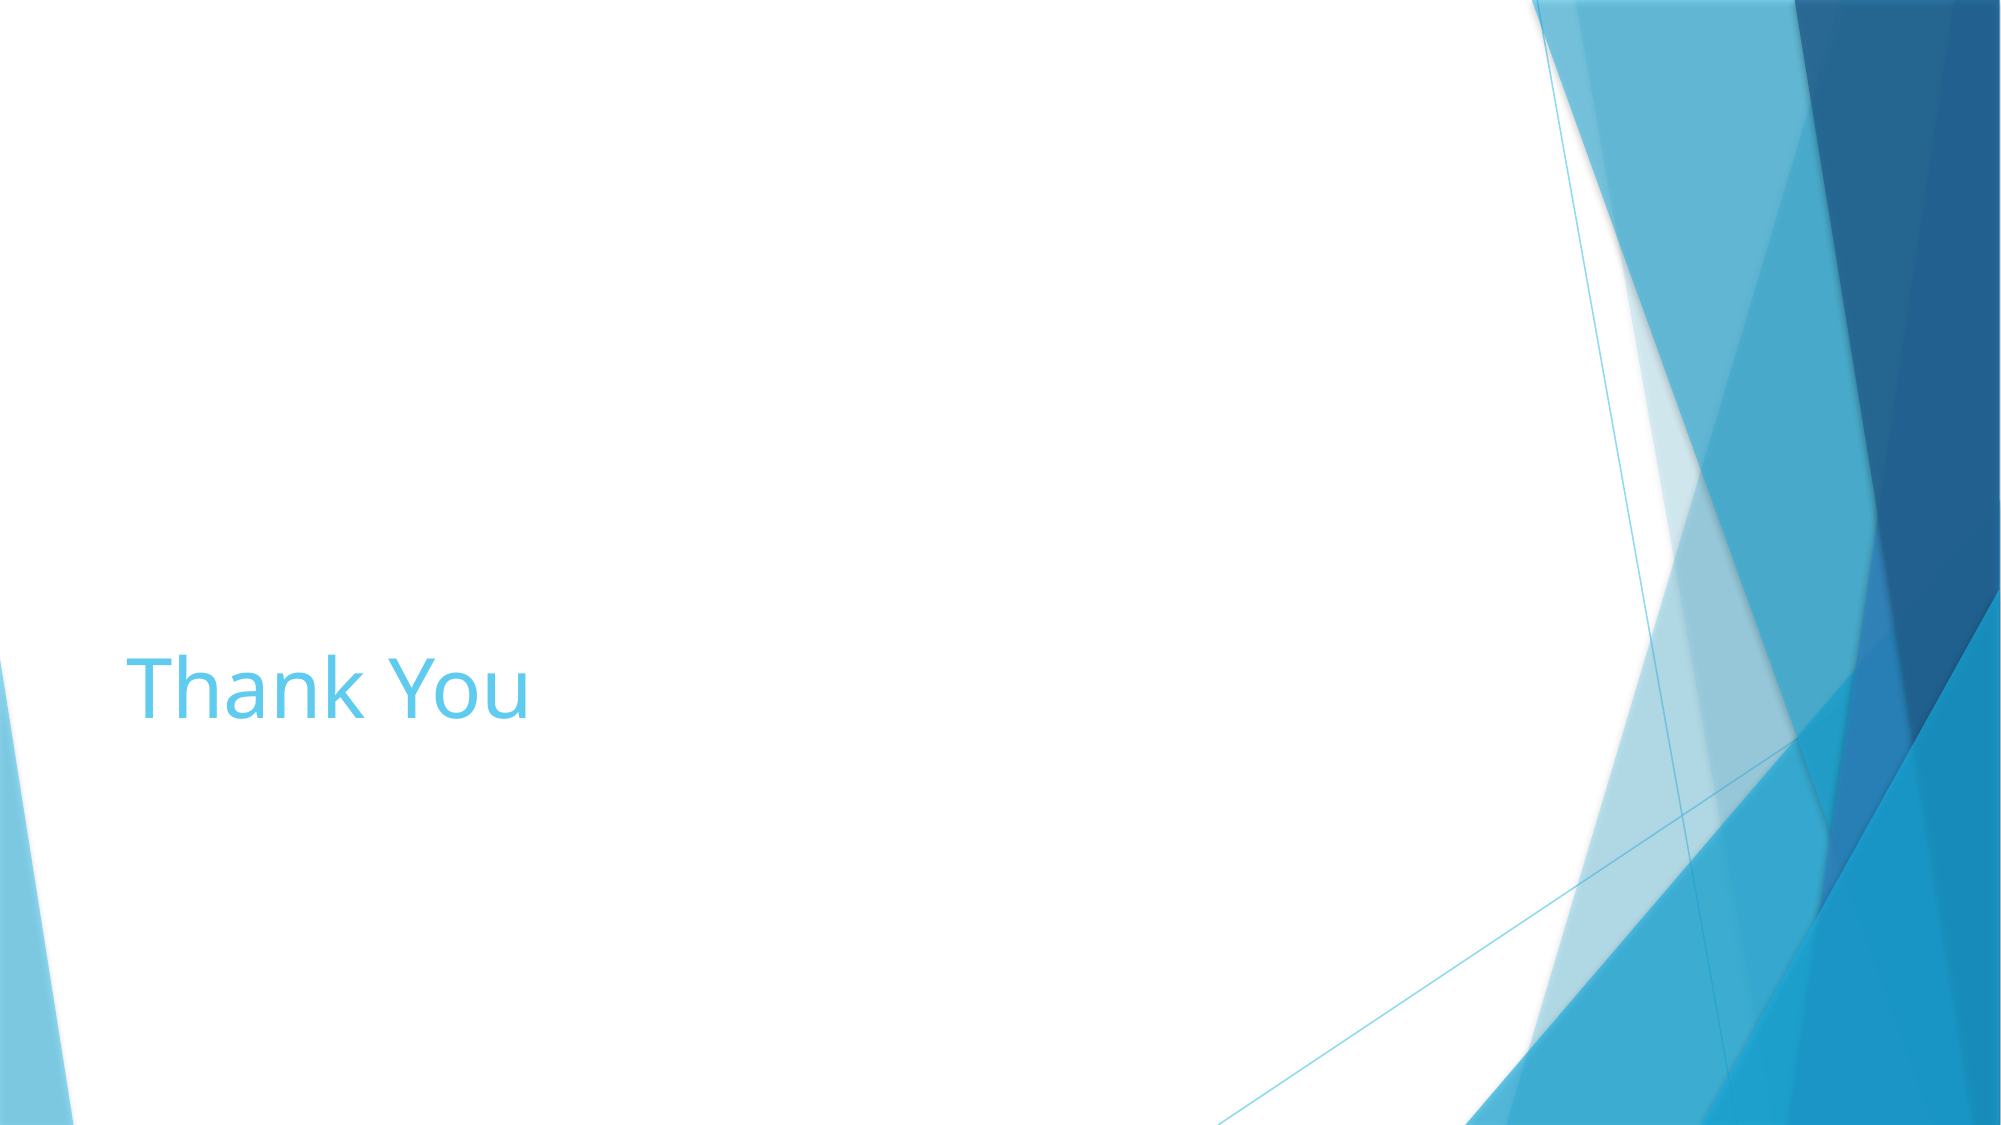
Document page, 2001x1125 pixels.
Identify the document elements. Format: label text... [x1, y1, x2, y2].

title Thank You [111, 443, 1522, 743]
